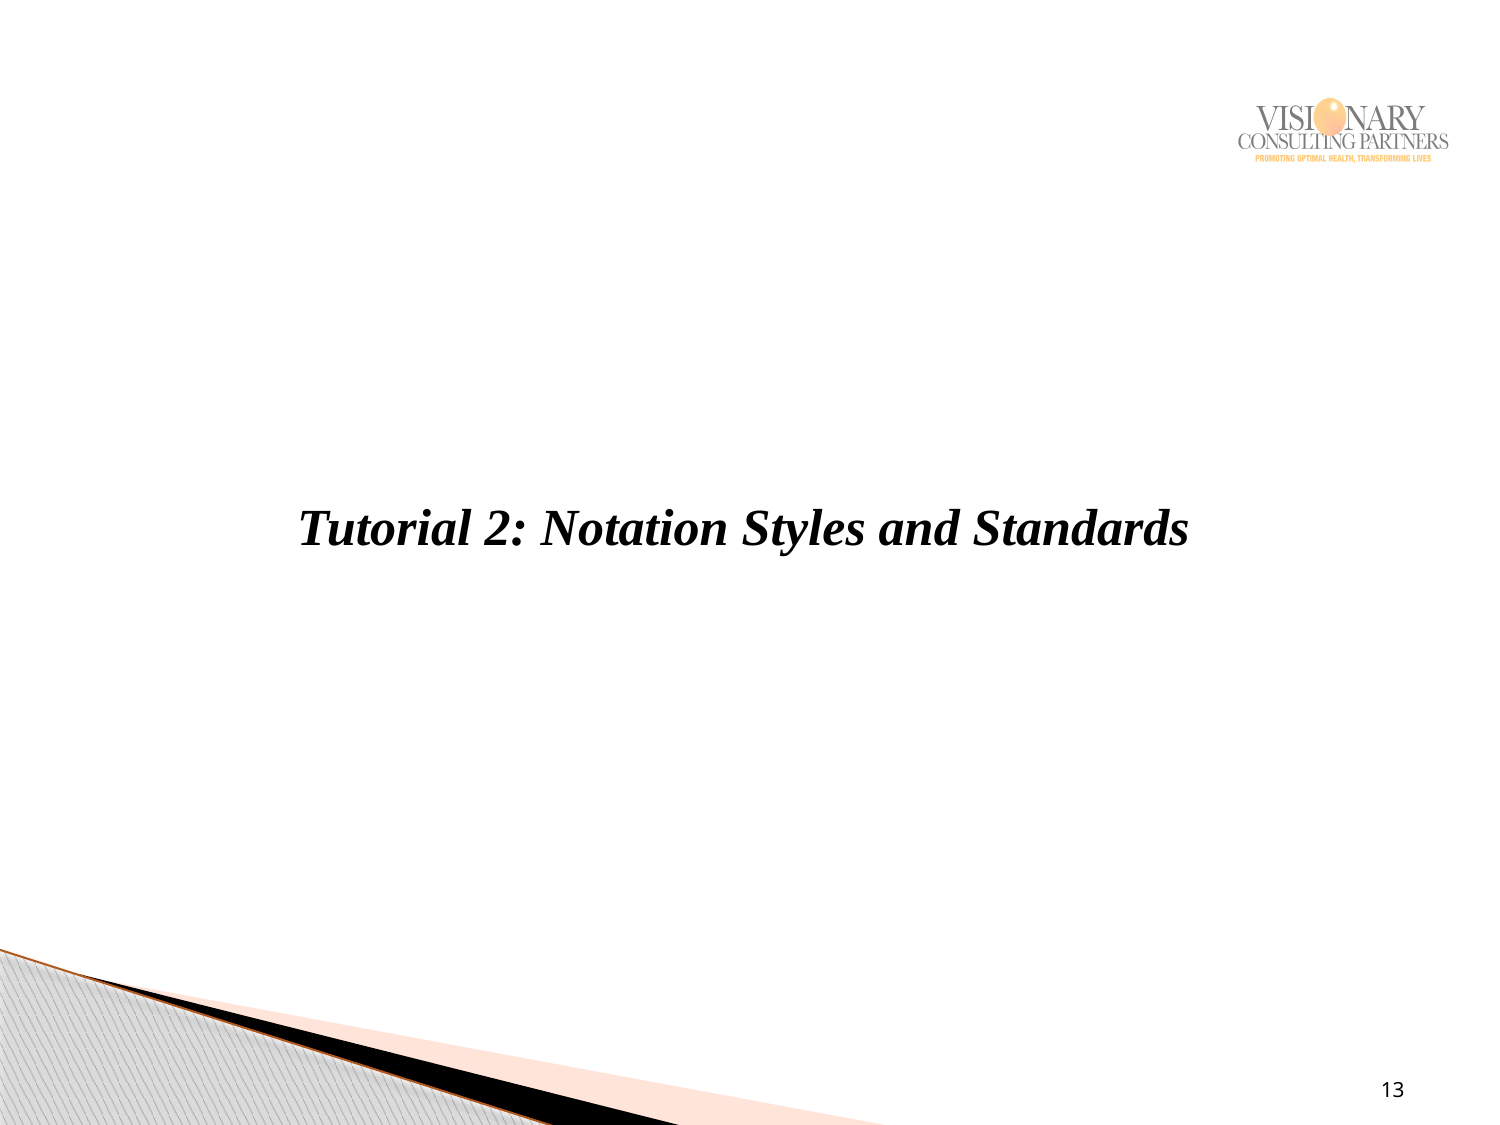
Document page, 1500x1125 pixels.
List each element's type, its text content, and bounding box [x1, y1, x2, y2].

title Tutorial 2: Notation Styles and Standards [206, 437, 1294, 613]
slide_number 13 [1362, 1076, 1423, 1113]
slide_number 26 [1212, 81, 1463, 194]
